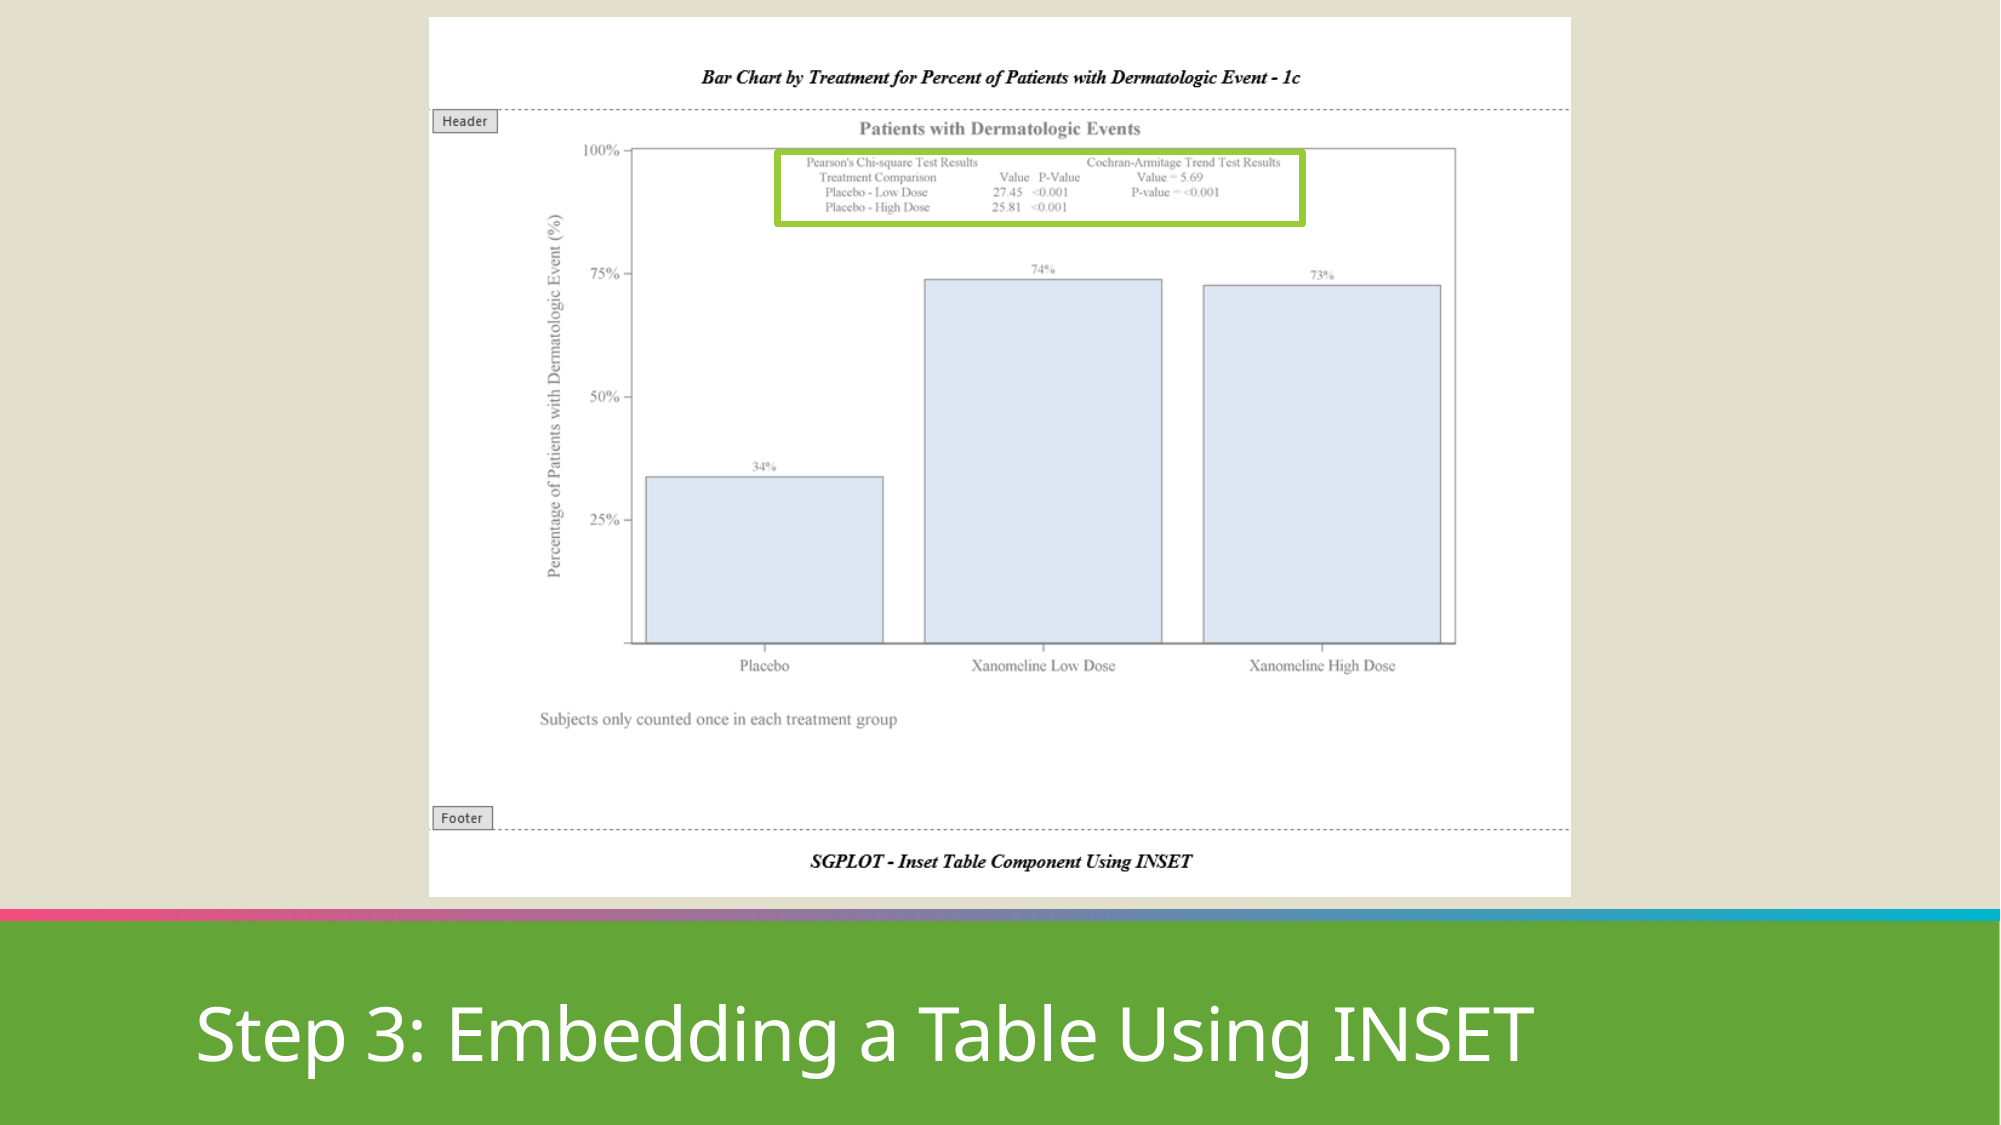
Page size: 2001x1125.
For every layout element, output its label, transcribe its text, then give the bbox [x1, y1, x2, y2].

title Step 3: Embedding a Table Using INSET [180, 942, 1839, 1078]
picture [429, 17, 1571, 898]
